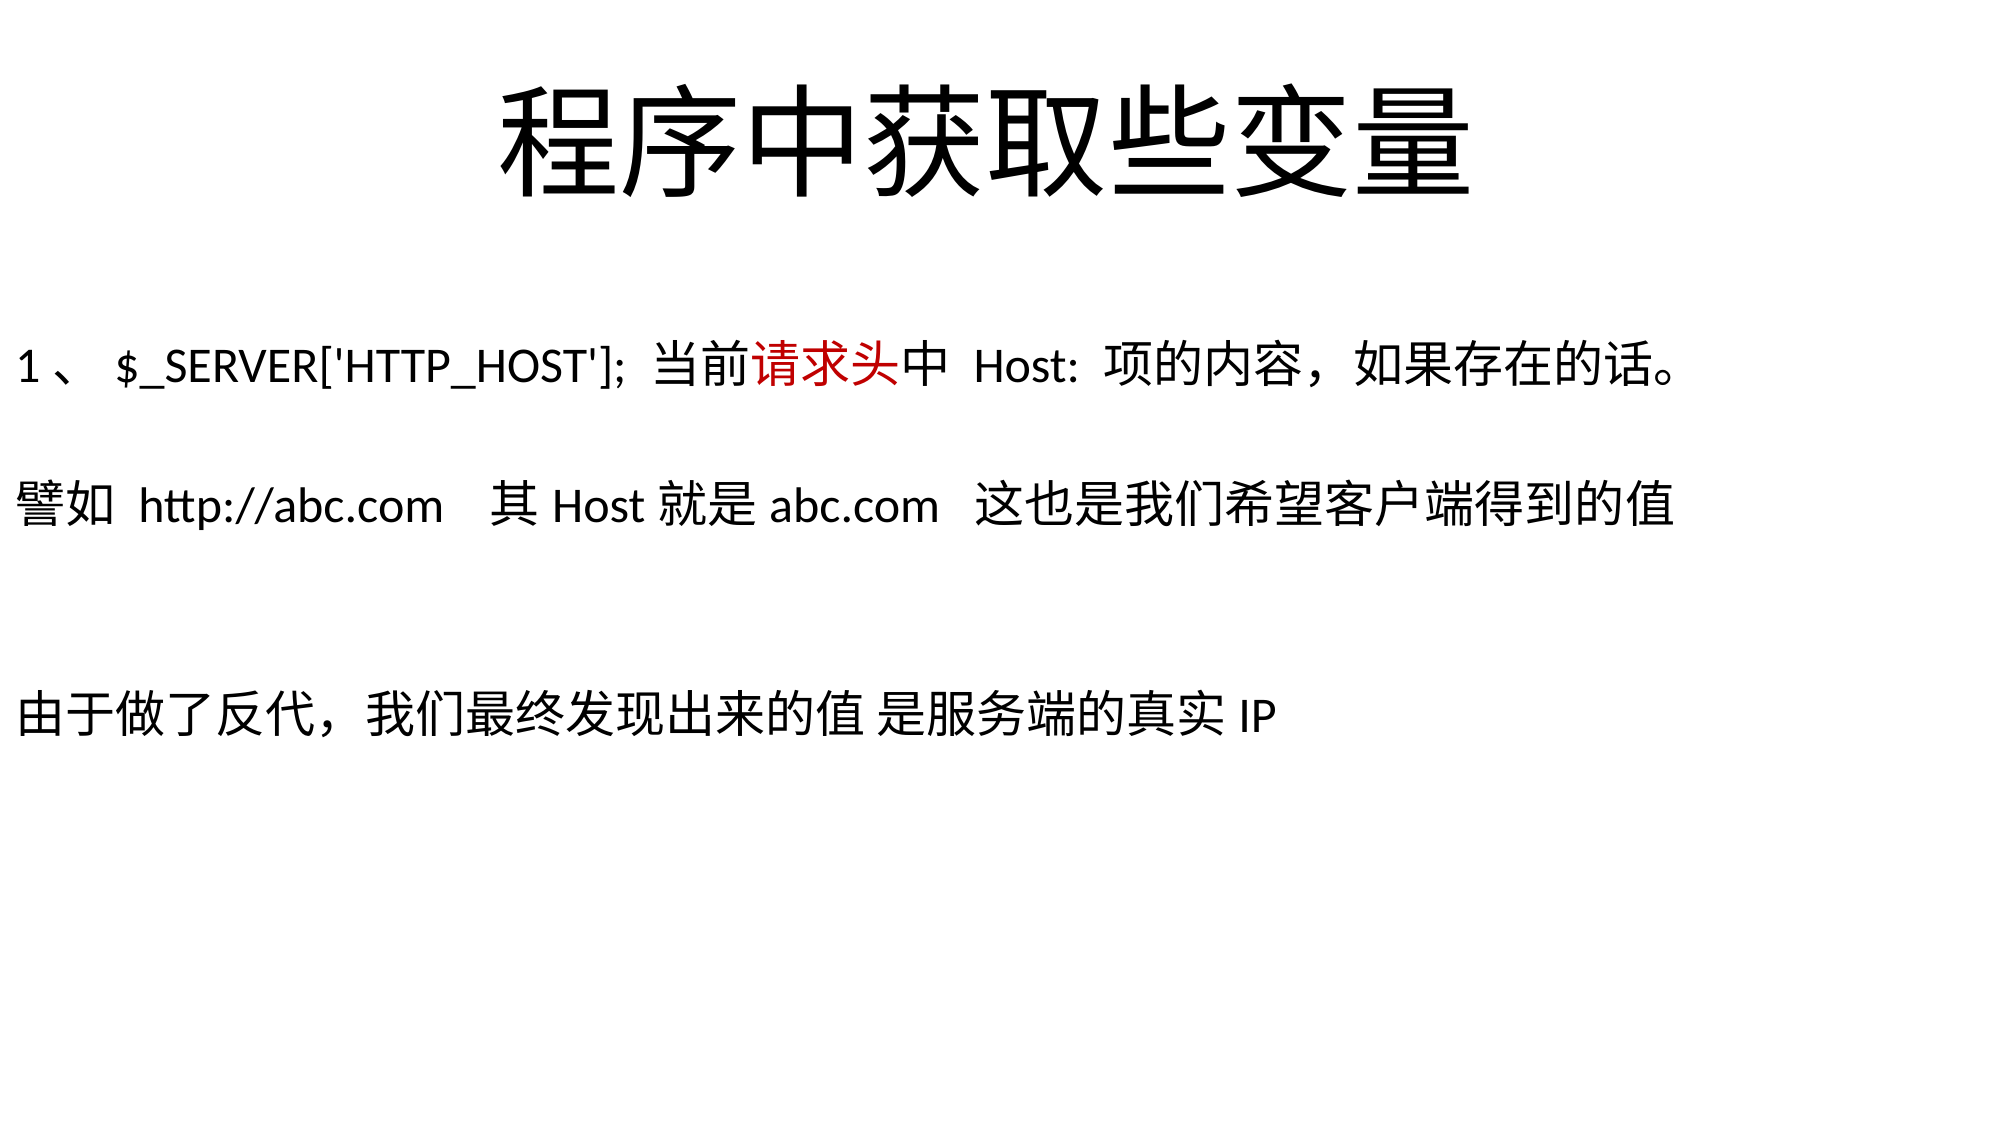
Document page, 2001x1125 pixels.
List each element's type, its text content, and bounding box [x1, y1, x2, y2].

title 程序中获取些变量 [99, 45, 1900, 233]
list 1、$_SERVER['HTTP_HOST']; 当前请求头中 Host: 项的内容，如果存在的话。 譬如 http://abc.com 其Host就是abc.com 这也是我们希望客户端得到的值 由于做了反代，我们最终发现出来的值 是服务端的真实IP [0, 185, 1855, 1036]
